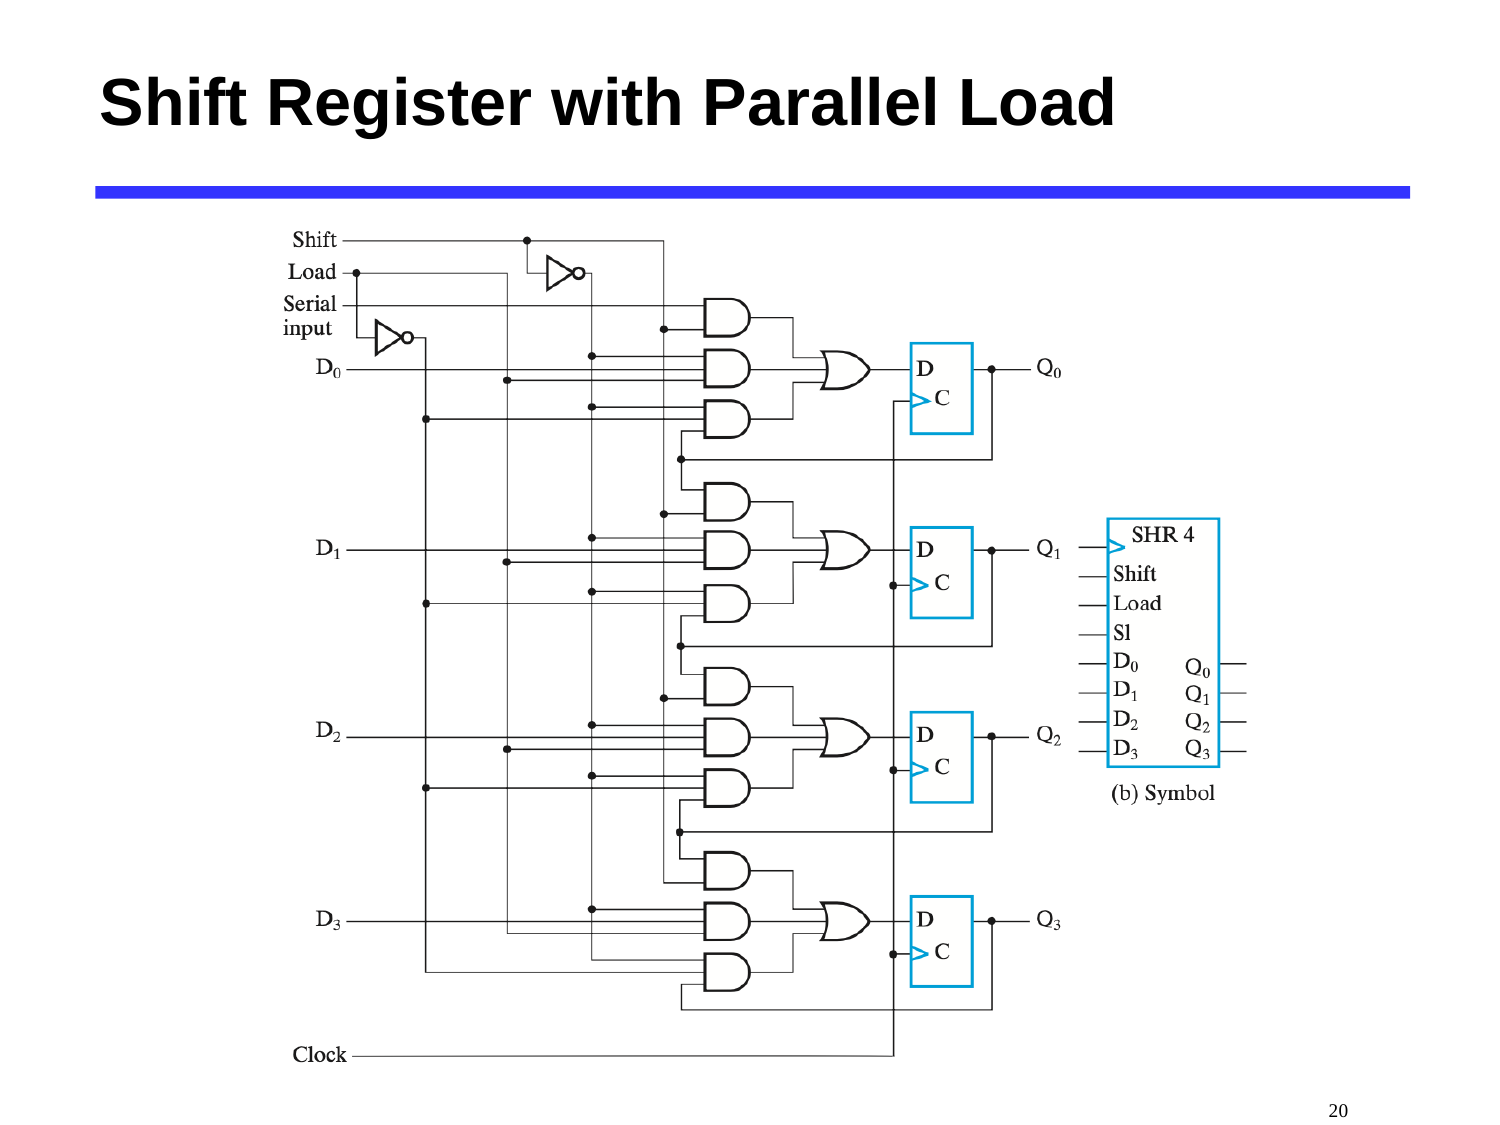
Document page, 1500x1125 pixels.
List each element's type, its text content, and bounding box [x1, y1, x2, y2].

title Shift Register with Parallel Load [84, 14, 1443, 182]
slide_number 20 [1185, 1068, 1500, 1125]
picture [268, 222, 1259, 1069]
